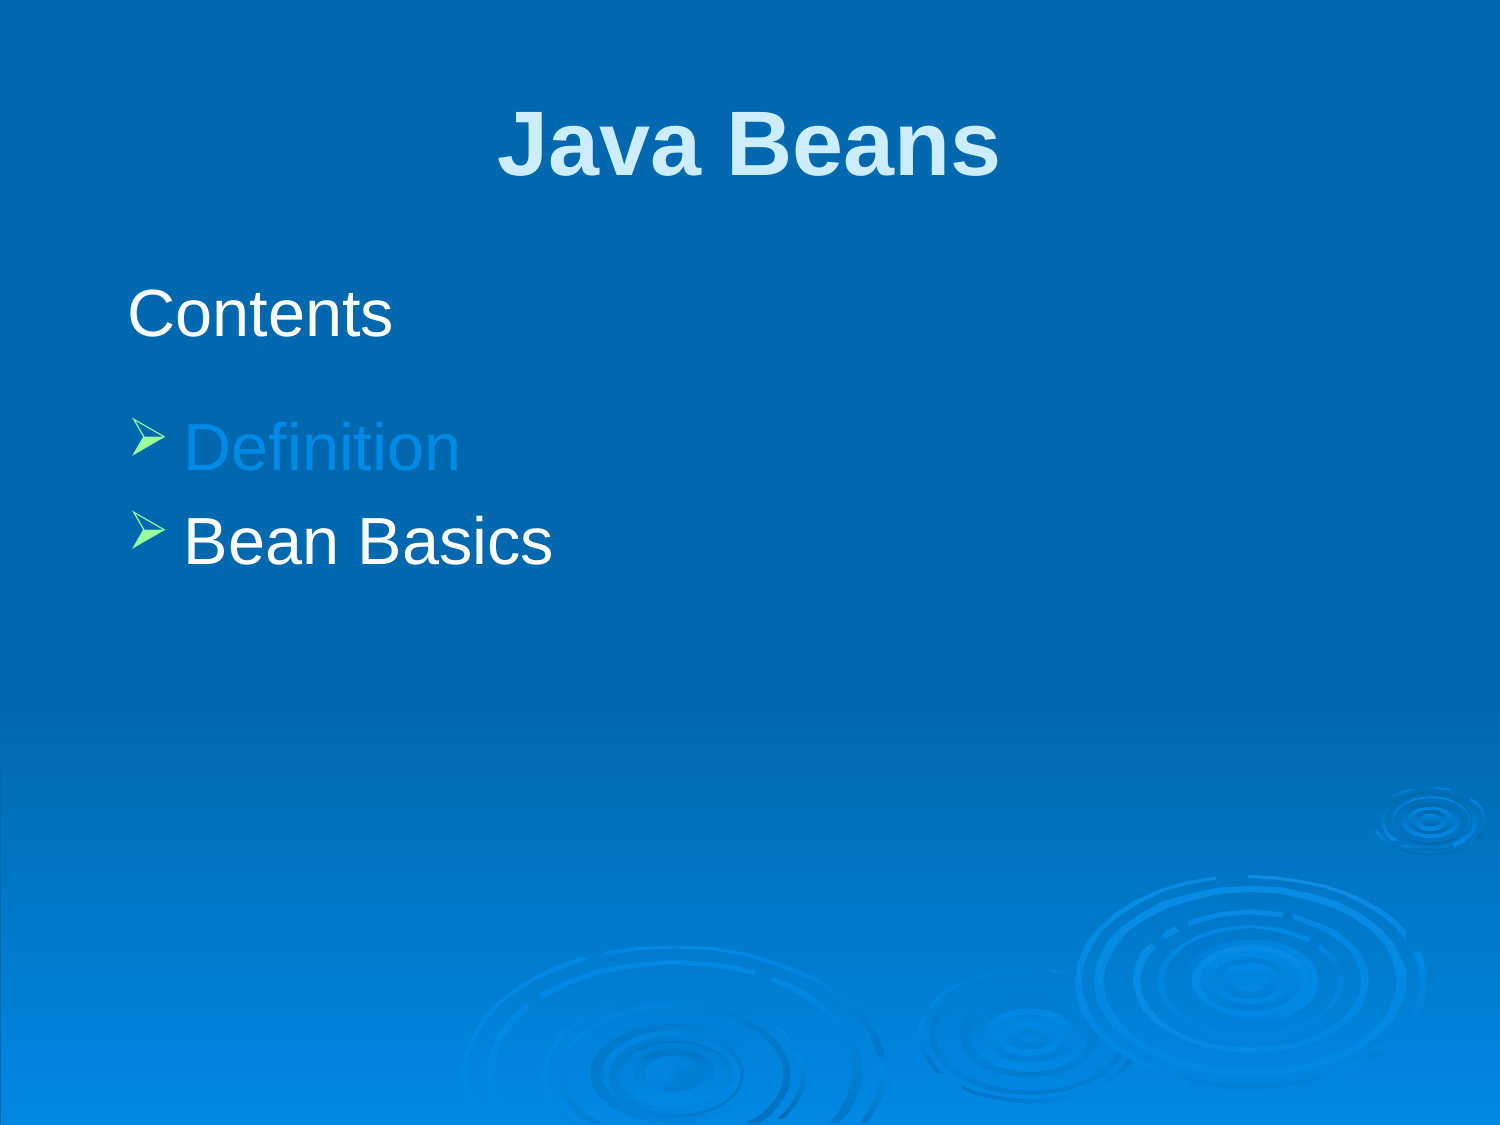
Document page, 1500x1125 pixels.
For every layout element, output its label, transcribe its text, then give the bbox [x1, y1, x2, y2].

list Contents Definition Bean Basics [112, 262, 1463, 1006]
title Java Beans [74, 45, 1426, 233]
